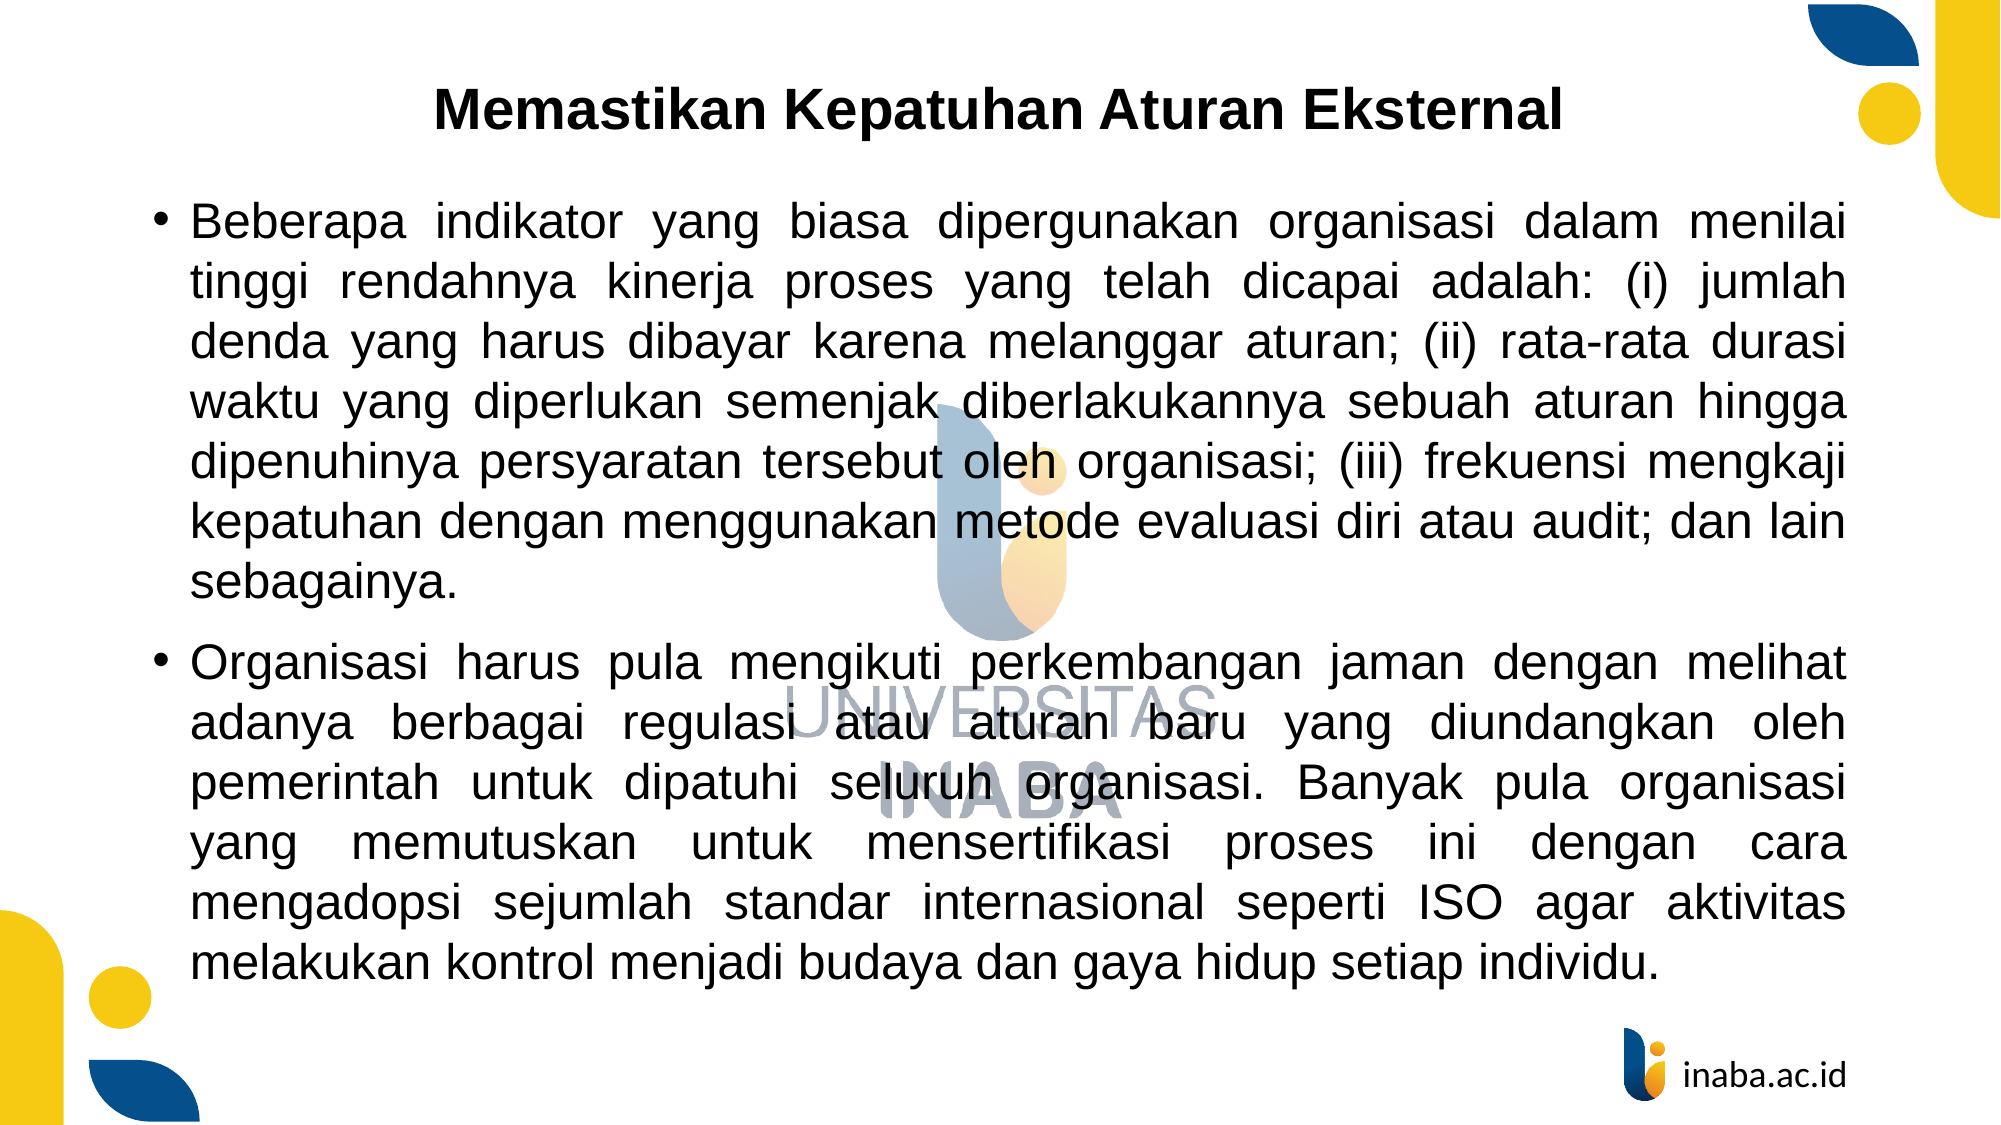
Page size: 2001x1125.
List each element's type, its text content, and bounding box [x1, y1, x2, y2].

picture [1624, 1028, 1665, 1101]
title Memastikan Kepatuhan Aturan Eksternal [137, 59, 1863, 163]
list Beberapa indikator yang biasa dipergunakan organisasi dalam menilai tinggi rendahnya kinerja proses yang telah dicapai adalah: (i) jumlah denda yang harus dibayar karena melanggar aturan; (ii) rata-rata durasi waktu yang diperlukan semenjak diberlakukannya sebuah aturan hingga dipenuhinya persyaratan tersebut oleh organisasi; (iii) frekuensi mengkaji kepatuhan dengan menggunakan metode evaluasi diri atau audit; dan lain sebagainya. Organisasi harus pula mengikuti perkembangan jaman dengan melihat adanya berbagai regulasi atau aturan baru yang diundangkan oleh pemerintah untuk dipatuhi seluruh organisasi. Banyak pula organisasi yang memutuskan untuk mensertifikasi proses ini dengan cara mengadopsi sejumlah standar internasional seperti ISO agar aktivitas melakukan kontrol menjadi budaya dan gaya hidup setiap individu. [137, 181, 1863, 1019]
